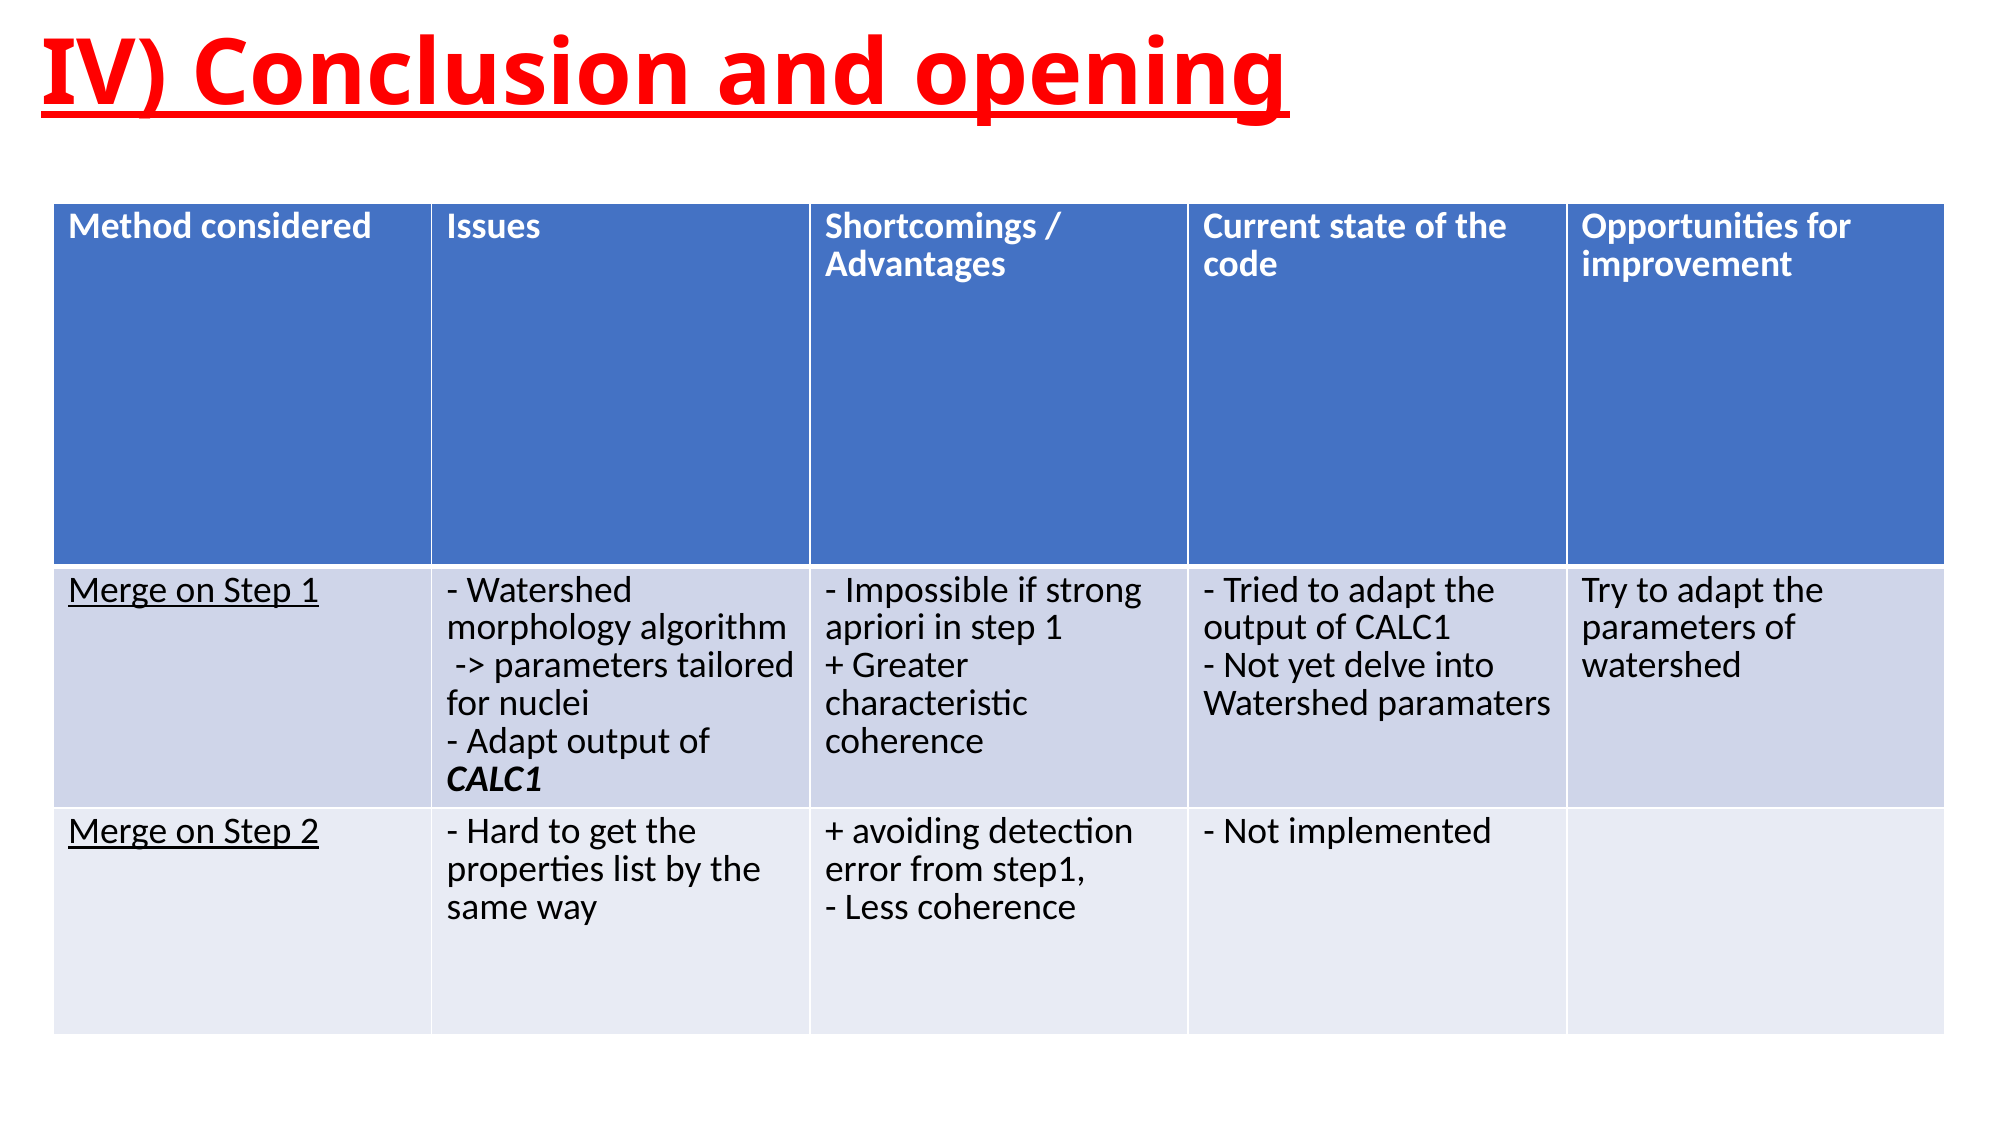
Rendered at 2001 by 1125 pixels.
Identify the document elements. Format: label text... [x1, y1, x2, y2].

table_cell [1568, 809, 1944, 1034]
table_header Issues [432, 204, 809, 564]
table_header Opportunities for improvement [1568, 204, 1944, 564]
table_cell Merge on Step 2 [54, 809, 431, 1034]
table_cell - Impossible if strong apriori in step 1 + Greater characteristic coherence [811, 569, 1187, 807]
table_cell Merge on Step 1 [54, 569, 431, 807]
title IV) Conclusion and opening [26, 21, 1752, 239]
table_cell + avoiding detection error from step1, - Less coherence [811, 809, 1187, 1034]
table_cell - Tried to adapt the output of CALC1 - Not yet delve into Watershed paramaters [1189, 569, 1566, 807]
table_header Method considered [54, 204, 431, 564]
table_cell - Watershed morphology algorithm -> parameters tailored for nuclei - Adapt output of CALC1 [432, 569, 809, 807]
table_cell Try to adapt the parameters of watershed [1568, 569, 1944, 807]
table_cell - Hard to get the properties list by the same way [432, 809, 809, 1034]
table_cell - Not implemented [1189, 809, 1566, 1034]
table_header Current state of the code [1189, 204, 1566, 564]
table_header Shortcomings / Advantages [811, 204, 1187, 564]
